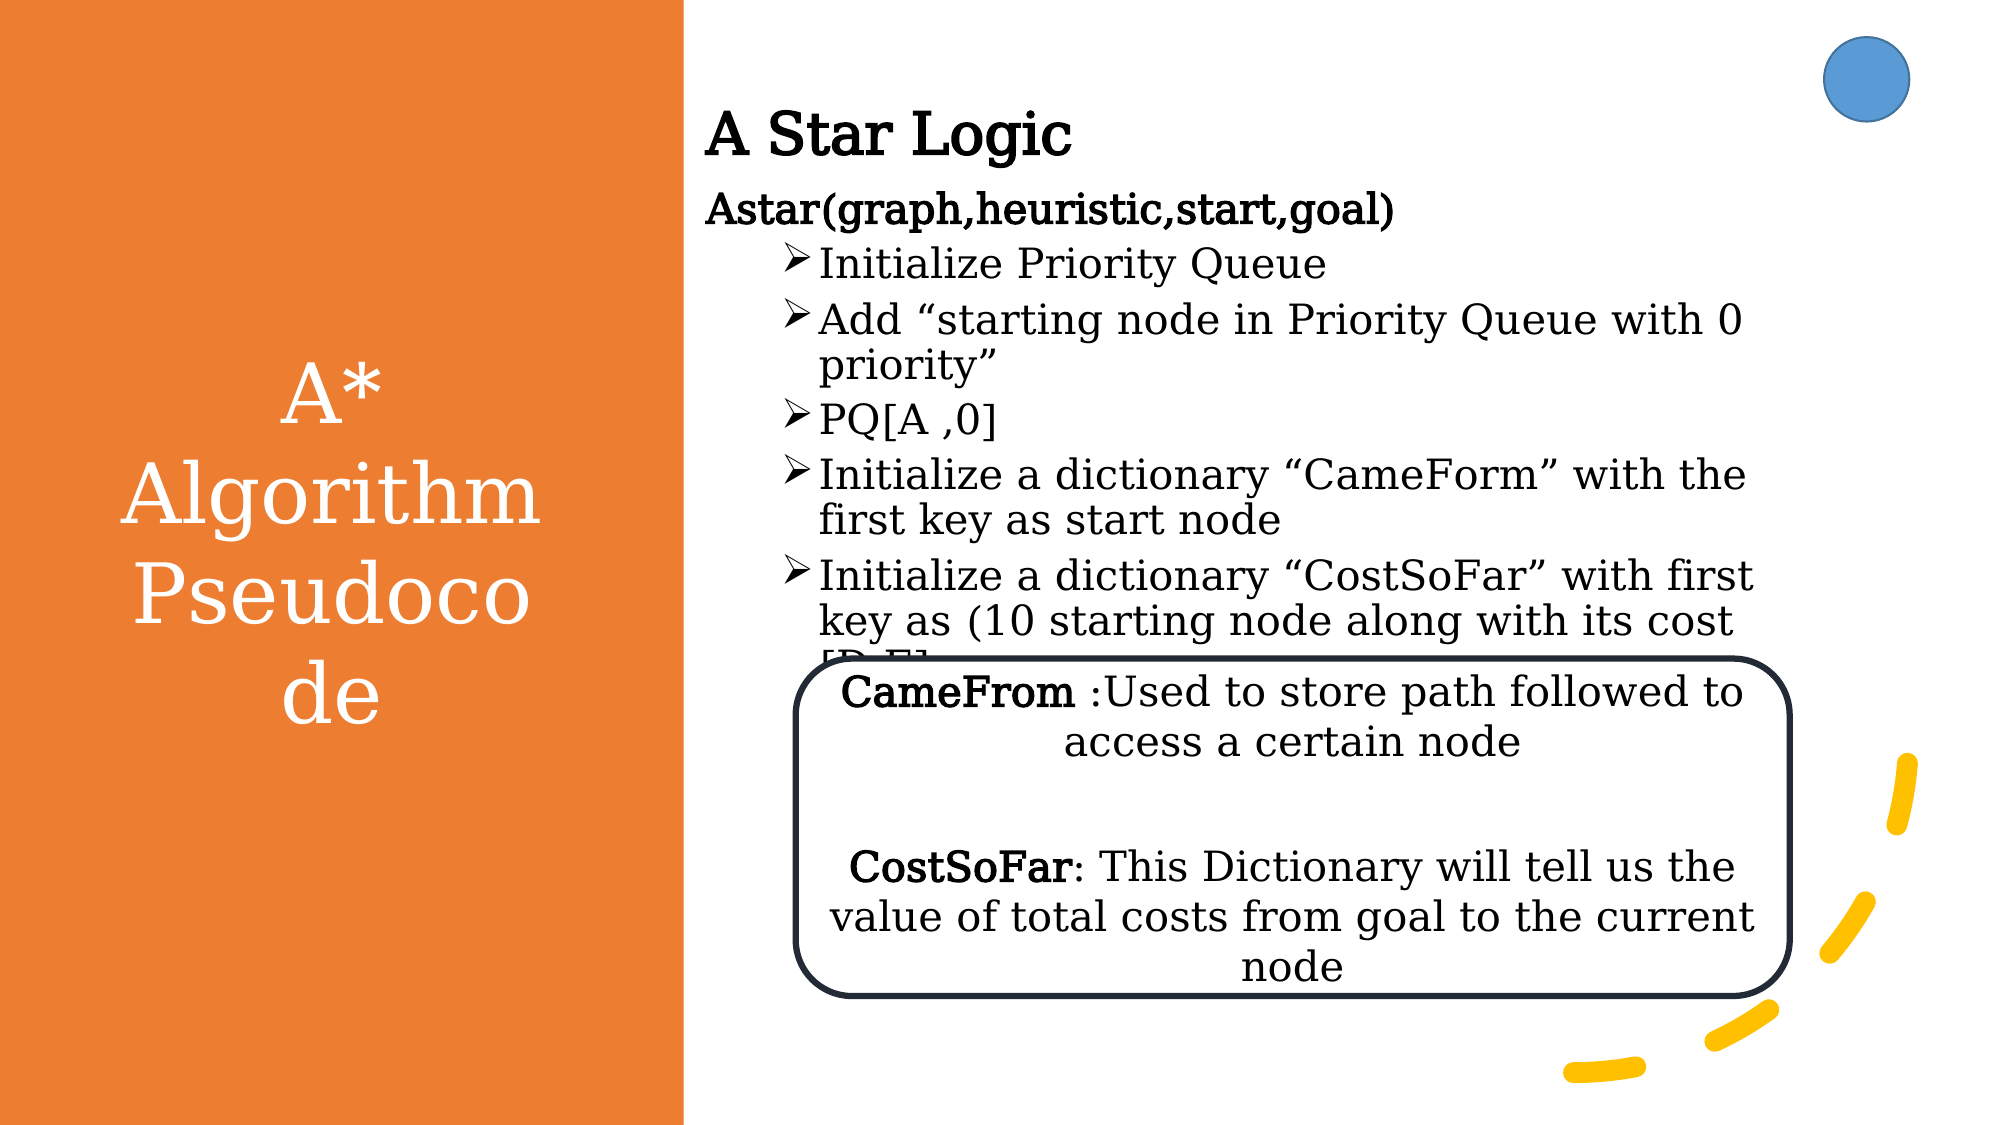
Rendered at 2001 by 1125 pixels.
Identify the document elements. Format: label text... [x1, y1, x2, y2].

list A Star Logic Astar(graph,heuristic,start,goal) Initialize Priority Queue Add “starting node in Priority Queue with 0 priority” PQ[A ,0] Initialize a dictionary “CameForm” with the first key as start node Initialize a dictionary “CostSoFar” with first key as (10 starting node along with its cost [D-E] [691, 97, 1825, 1014]
text_box [1572, 1014, 1764, 1074]
text_box [685, 0, 2000, 1125]
text_box [0, 0, 685, 1125]
text_box [1825, 737, 1909, 960]
text_box CameFrom :Used to store path followed to access a certain node CostSoFar: This Dictionary will tell us the value of total costs from goal to the current node [794, 657, 1791, 998]
text_box A* Algorithm Pseudocode [91, 333, 573, 748]
text_box [1822, 36, 1911, 123]
